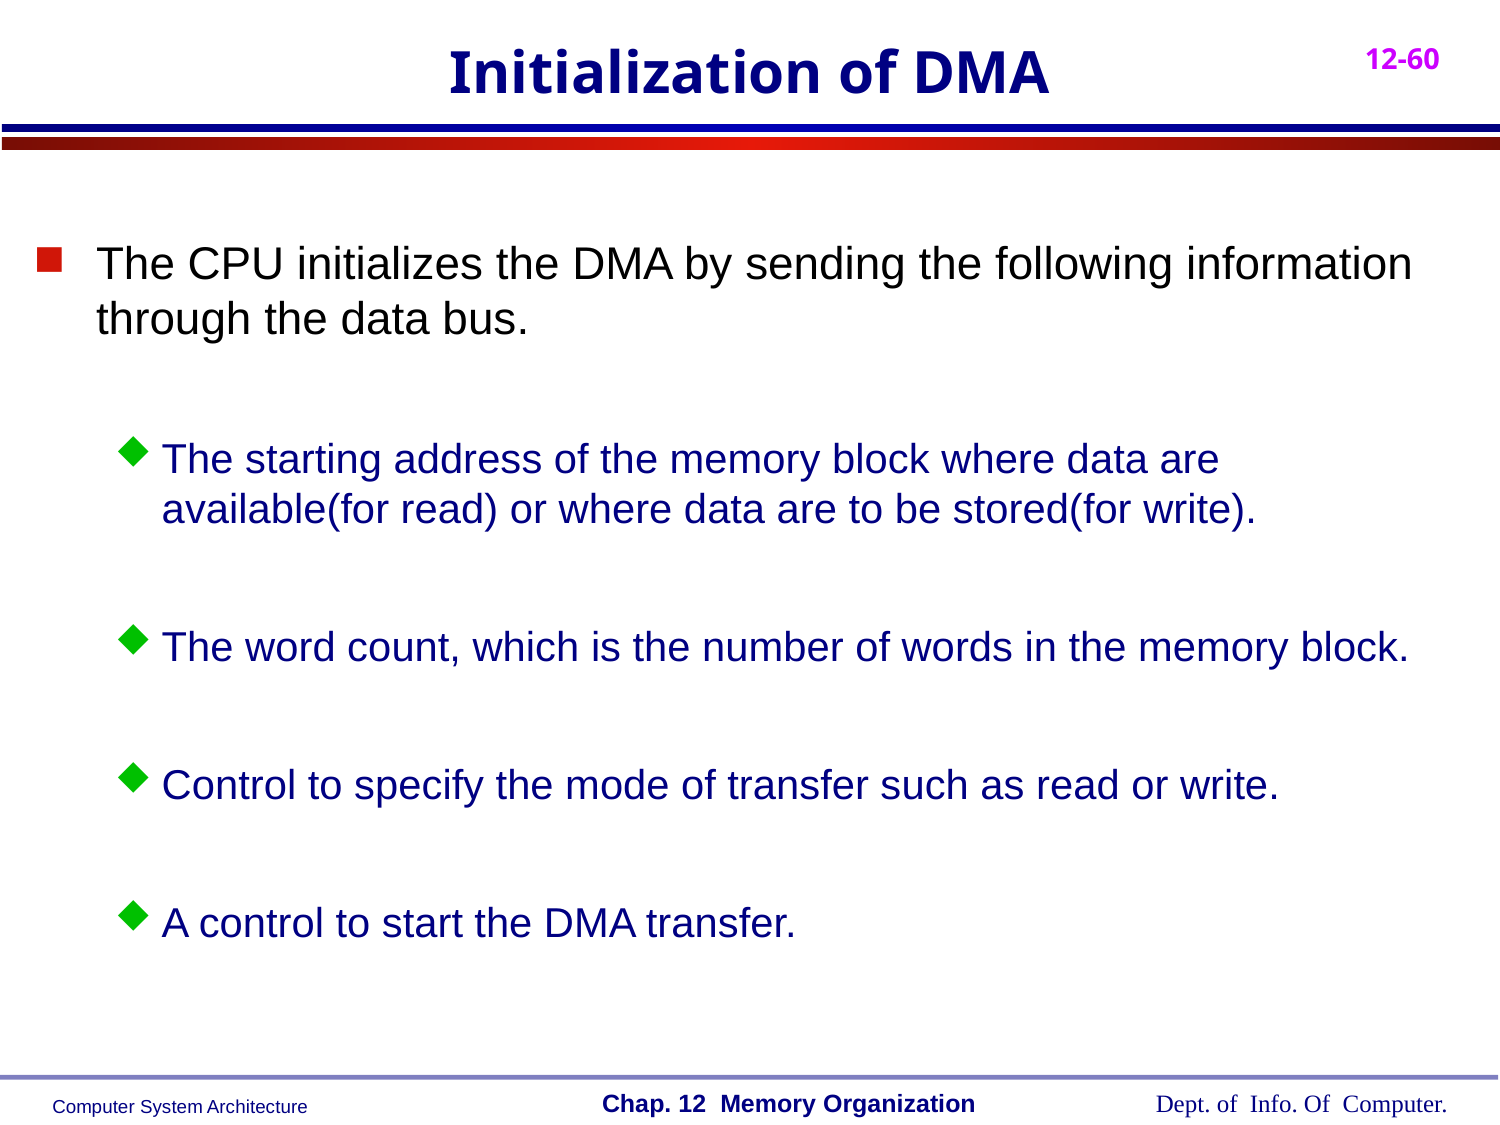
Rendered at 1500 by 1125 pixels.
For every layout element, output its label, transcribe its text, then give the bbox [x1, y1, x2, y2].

title Initialization of DMA [111, 0, 1388, 113]
list The CPU initializes the DMA by sending the following information through the data bus. The starting address of the memory block where data are available(for read) or where data are to be stored(for write). The word count, which is the number of words in the memory block. Control to specify the mode of transfer such as read or write. A control to start the DMA transfer. [24, 161, 1451, 1063]
